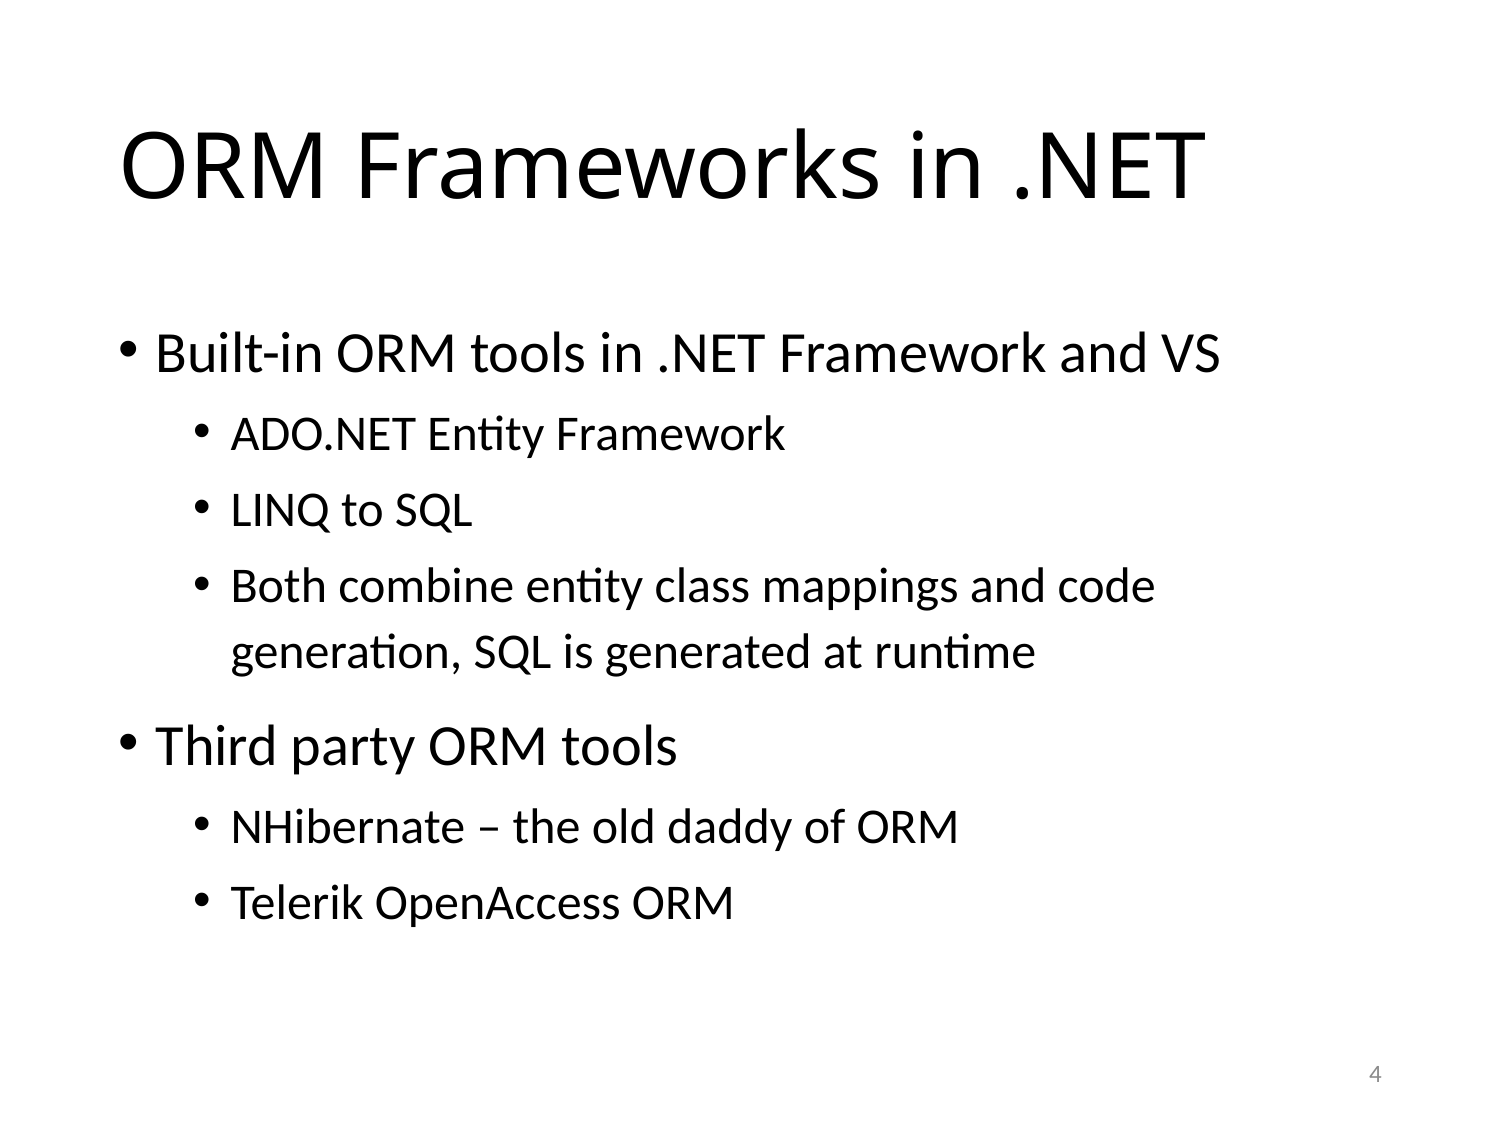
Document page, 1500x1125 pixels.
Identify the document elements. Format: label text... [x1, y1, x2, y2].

slide_number 4 [1059, 1042, 1397, 1103]
title ORM Frameworks in .NET [103, 59, 1397, 278]
list Built-in ORM tools in .NET Framework and VS ADO.NET Entity Framework LINQ to SQL Both combine entity class mappings and code generation, SQL is generated at runtime Third party ORM tools NHibernate – the old daddy of ORM Telerik OpenAccess ORM [103, 299, 1397, 1014]
